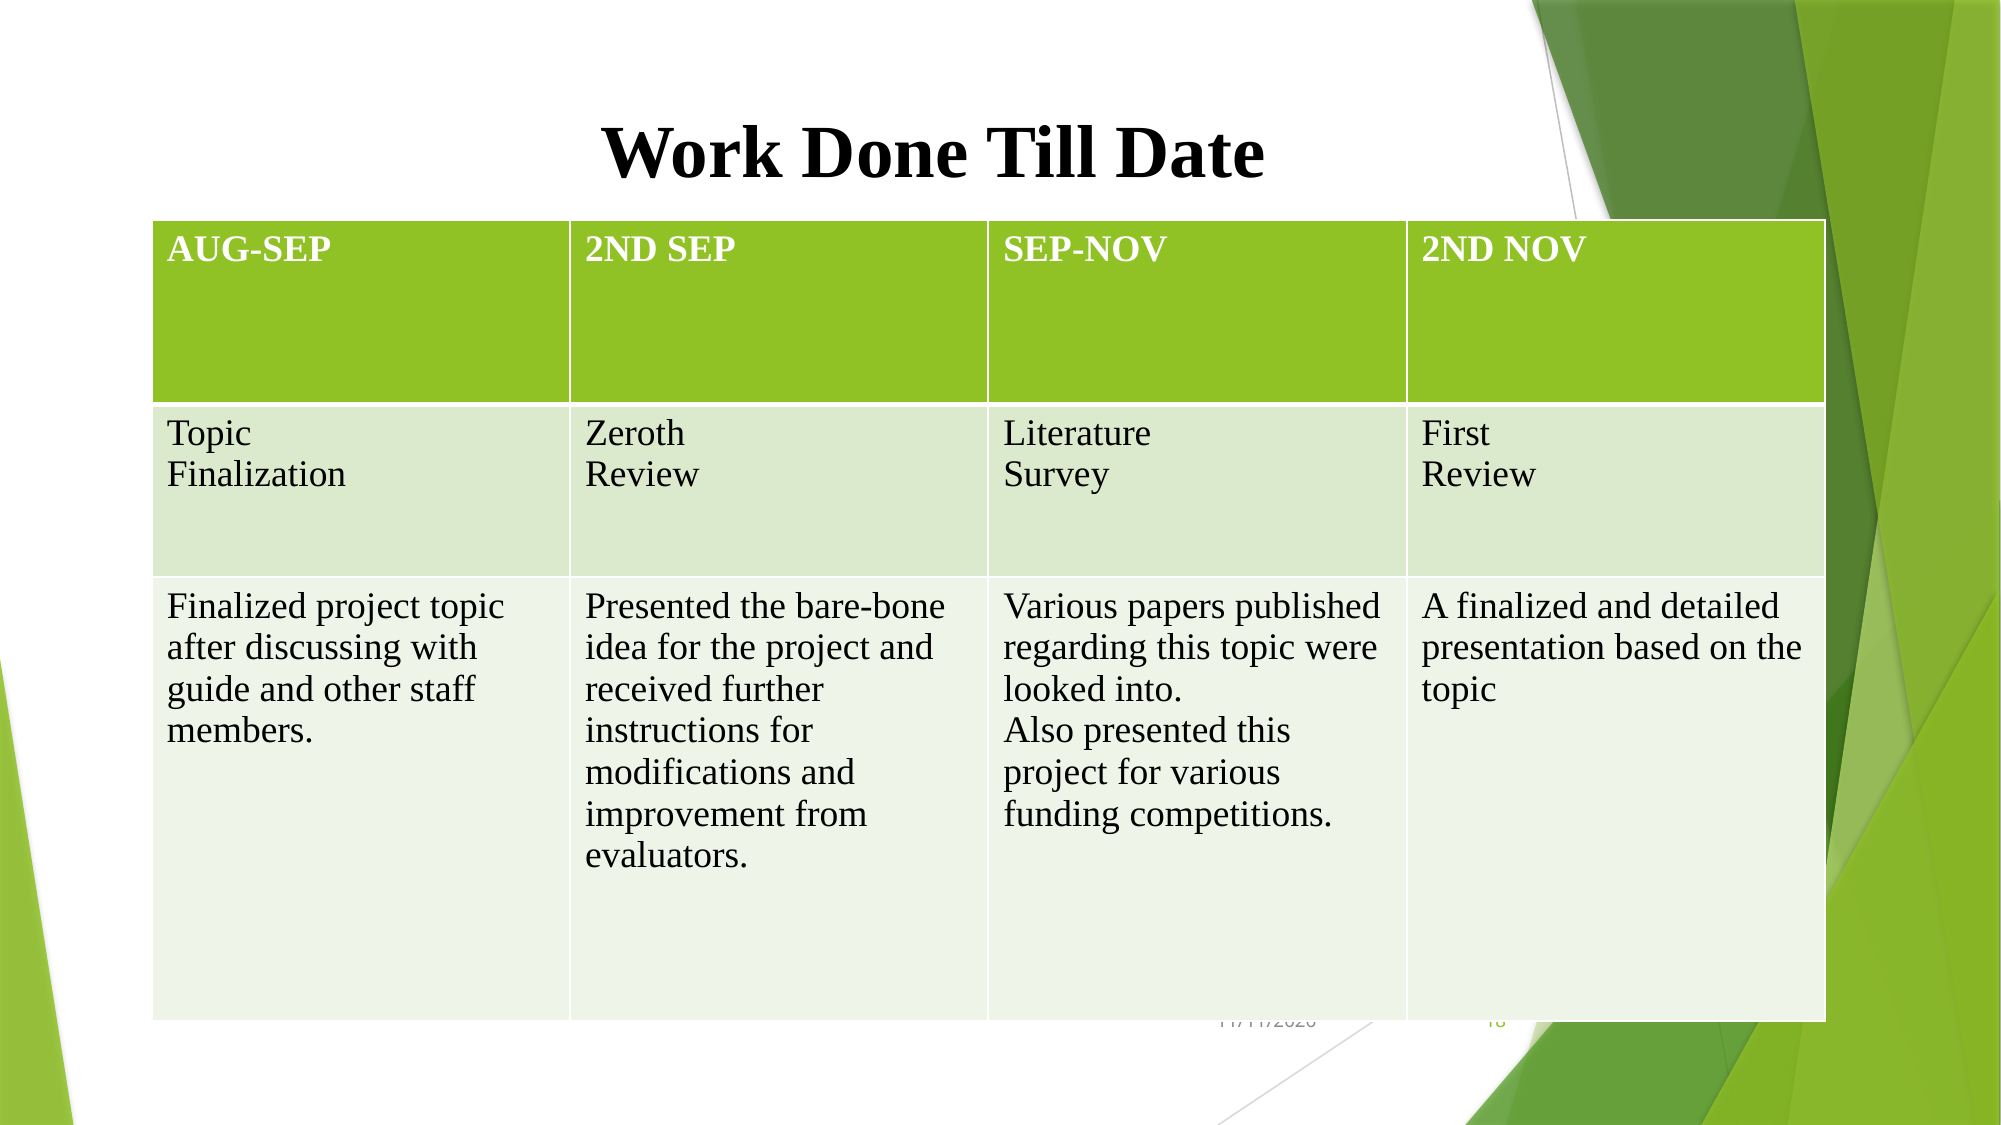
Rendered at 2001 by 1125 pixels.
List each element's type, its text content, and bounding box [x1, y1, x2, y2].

table_cell Topic Finalization [153, 407, 569, 576]
table_header 2ND NOV [1408, 221, 1824, 402]
table_cell Various papers published regarding this topic were looked into. Also presented this project for various funding competitions. [989, 578, 1406, 1020]
table_header AUG-SEP [153, 221, 569, 402]
slide_number 18 [1409, 1022, 1522, 1051]
table_cell Finalized project topic after discussing with guide and other staff members. [153, 578, 569, 1020]
table_header SEP-NOV [989, 221, 1406, 402]
text_box Work Done Till Date [141, 94, 1725, 200]
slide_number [1181, 1022, 1332, 1051]
table_cell A finalized and detailed presentation based on the topic [1408, 578, 1824, 1020]
table_cell Zeroth Review [571, 407, 987, 576]
table_header 2ND SEP [571, 221, 987, 402]
table_cell Presented the bare-bone idea for the project and received further instructions for modifications and improvement from evaluators. [571, 578, 987, 1020]
table_cell Literature Survey [989, 407, 1406, 576]
table_cell First Review [1408, 407, 1824, 576]
